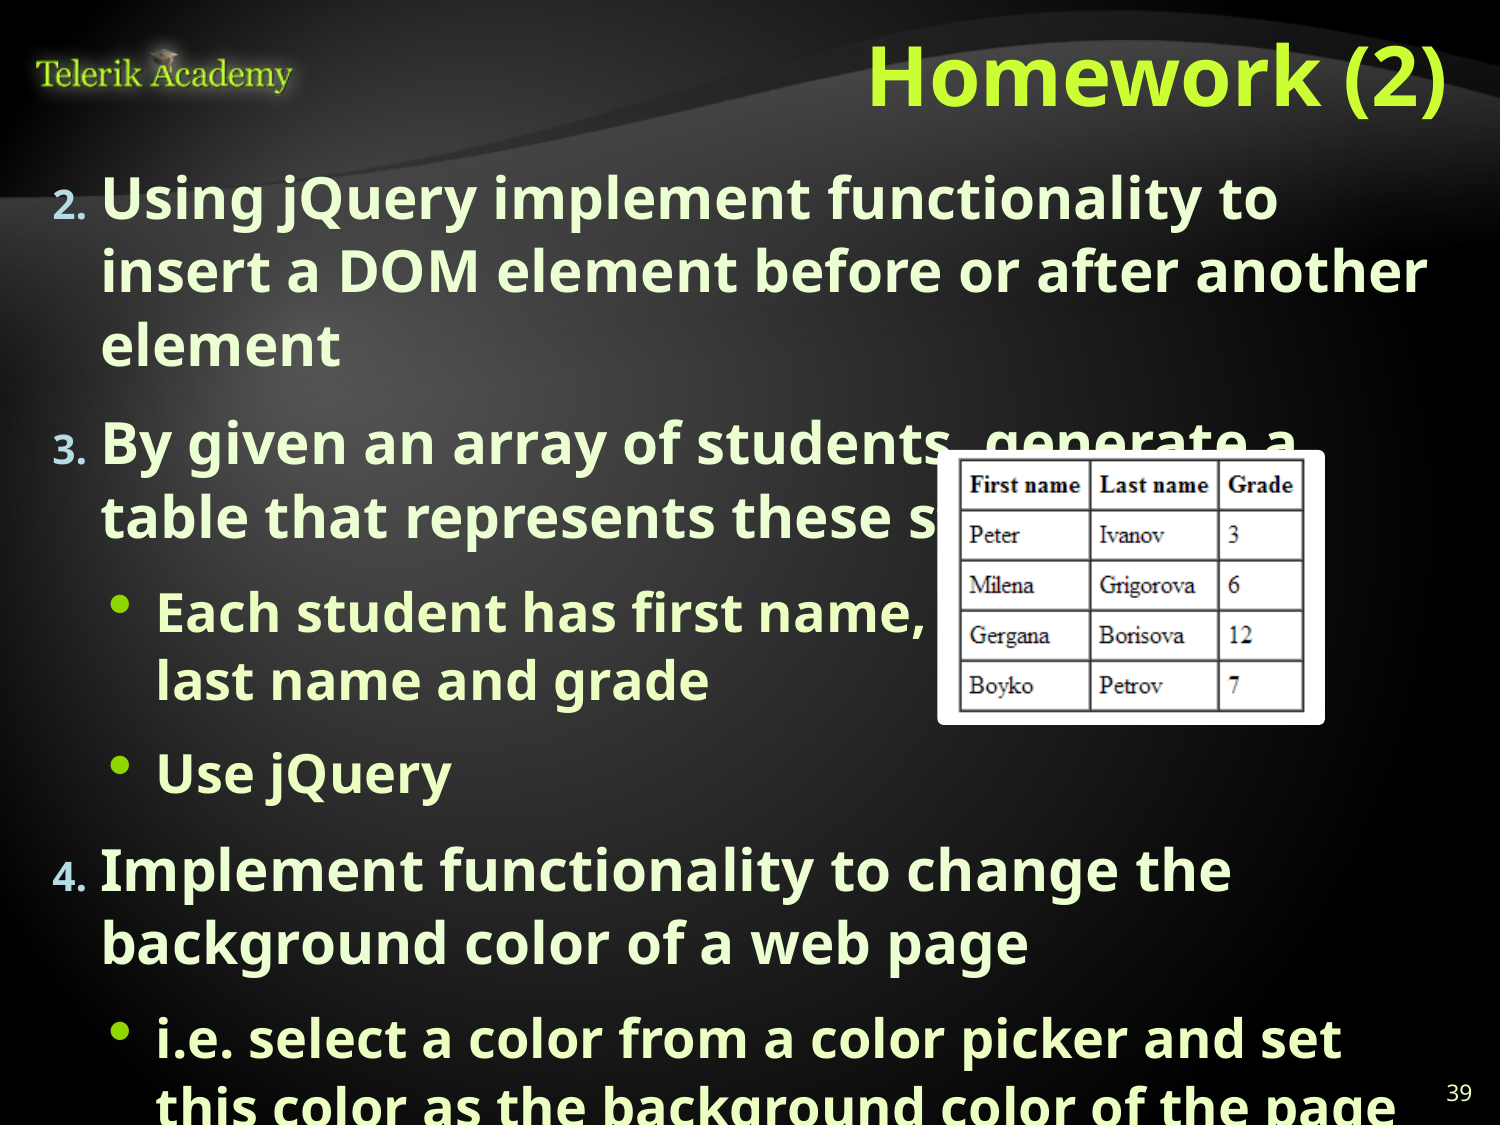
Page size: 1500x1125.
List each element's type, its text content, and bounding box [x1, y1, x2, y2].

picture [0, 0, 1500, 1125]
slide_number 39 [1412, 1074, 1488, 1113]
list Using jQuery implement functionality to insert a DOM element before or after another element By given an array of students, generate a table that represents these students Each student has first name, last name and grade Use jQuery Implement functionality to change the background color of a web page i.e. select a color from a color picker and set this color as the background color of the page [37, 149, 1463, 1100]
title Homework (2) [300, 12, 1463, 149]
